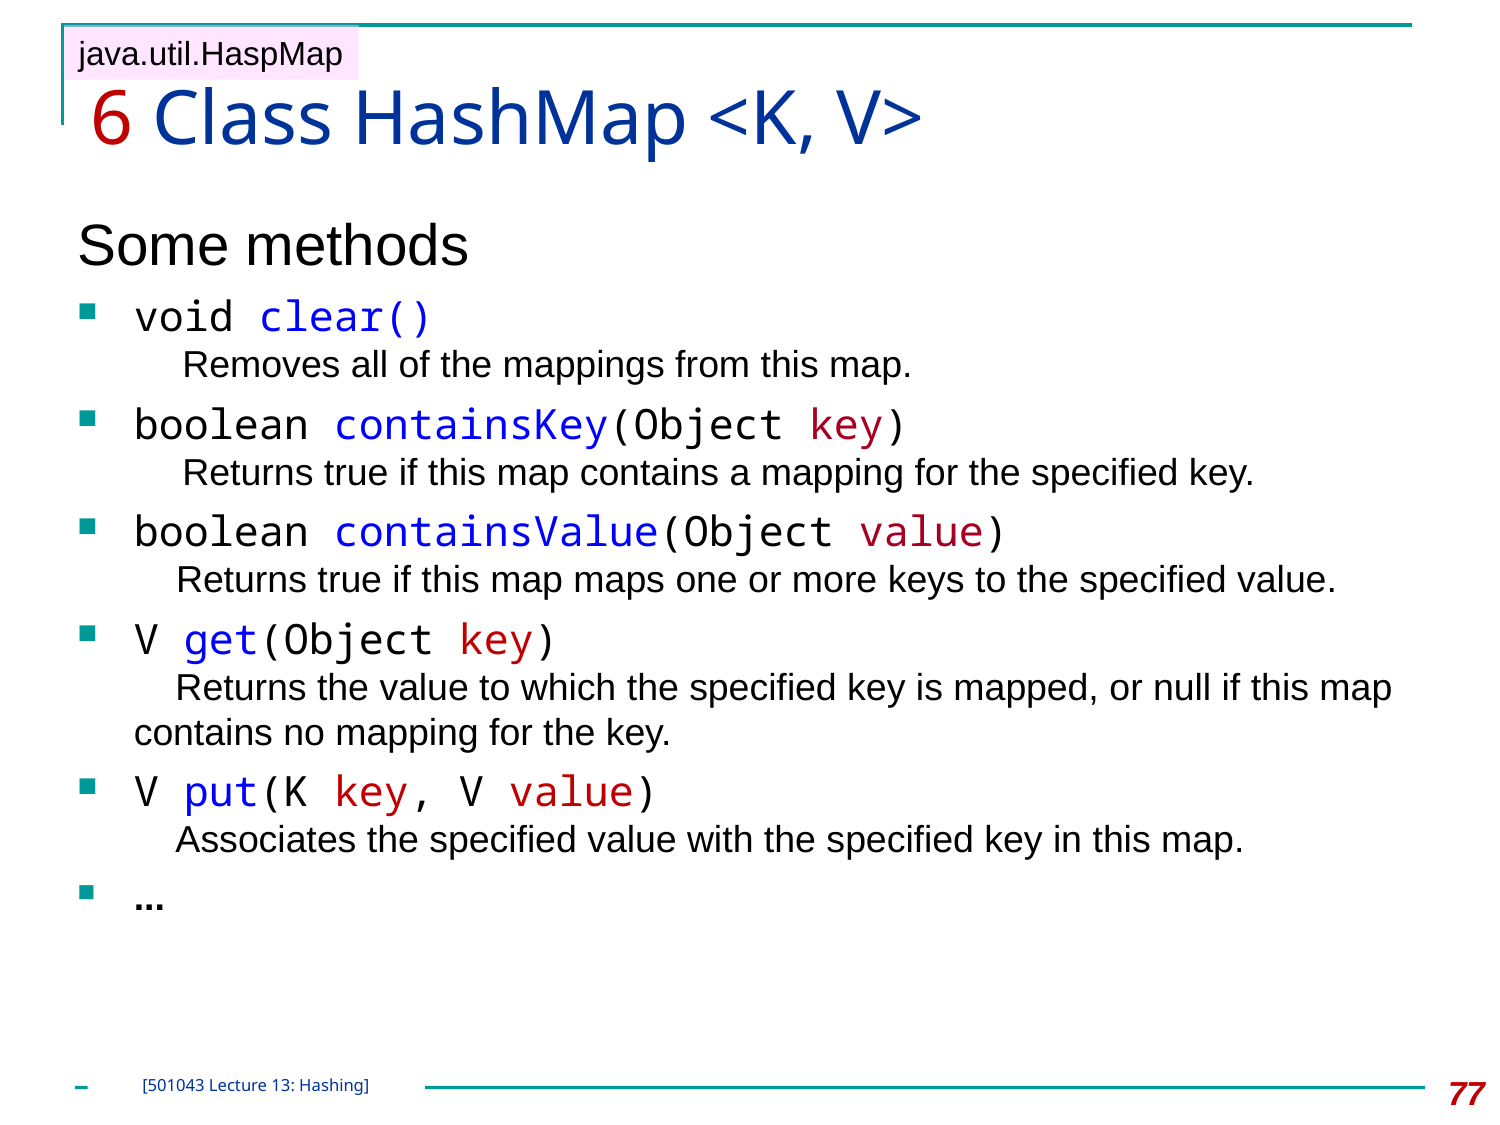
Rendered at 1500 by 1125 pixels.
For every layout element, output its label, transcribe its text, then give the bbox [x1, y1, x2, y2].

slide_number 77 [1400, 1065, 1500, 1125]
title 6 Class HashMap <K, V> [74, 62, 1426, 188]
text_box java.util.HaspMap [63, 24, 359, 80]
list Some methods void clear() Removes all of the mappings from this map. boolean containsKey(Object key) Returns true if this map contains a mapping for the specified key. boolean containsValue(Object value) Returns true if this map maps one or more keys to the specified value. V get(Object key) Returns the value to which the specified key is mapped, or null if this map contains no mapping for the key. V put(K key, V value) Associates the specified value with the specified key in this map. ... [62, 199, 1463, 963]
text_box [501043 Lecture 13: Hashing] [87, 1074, 425, 1100]
